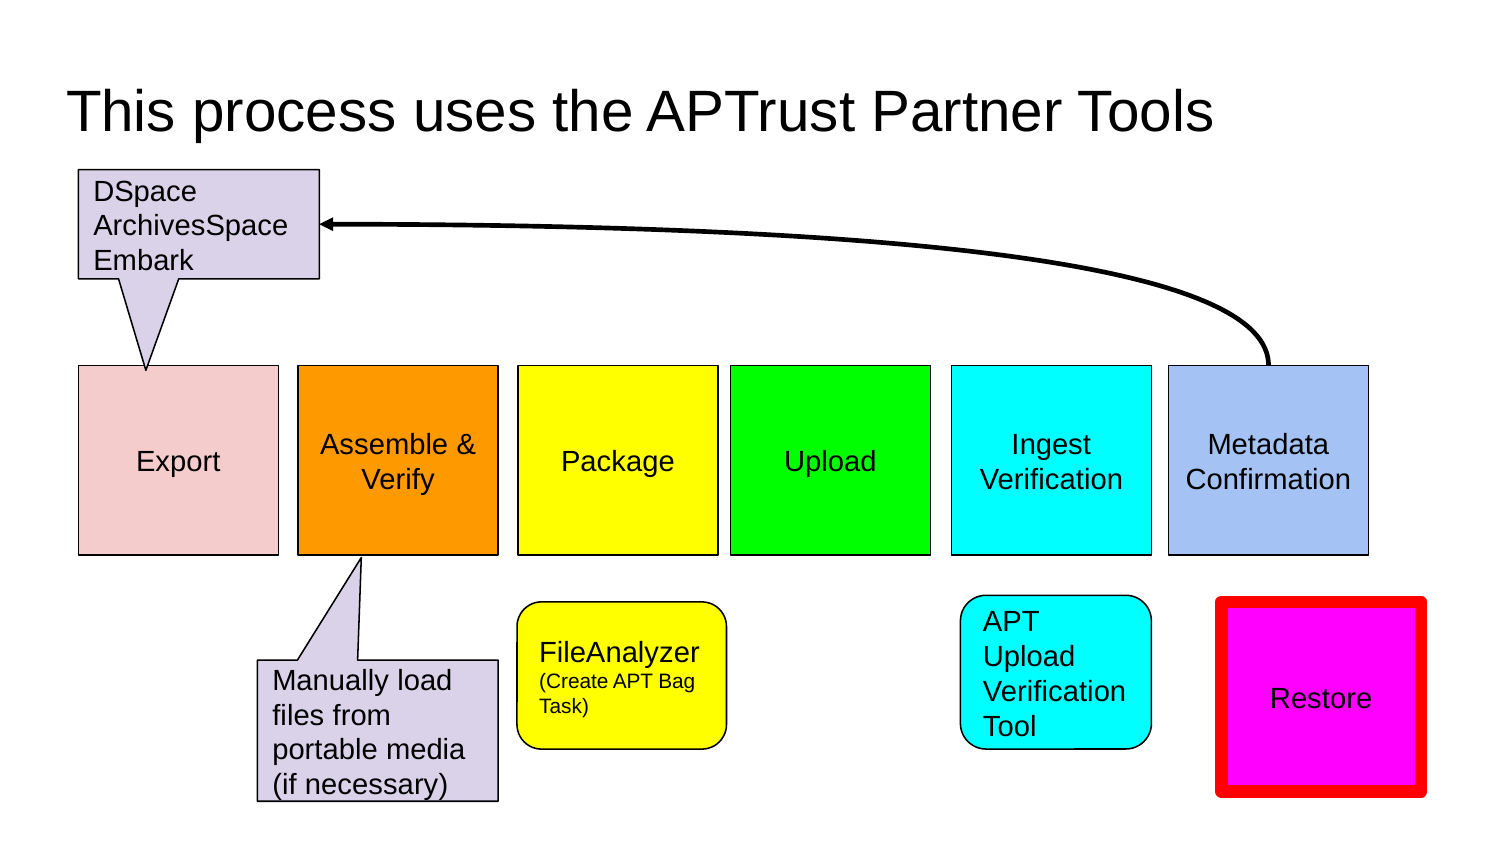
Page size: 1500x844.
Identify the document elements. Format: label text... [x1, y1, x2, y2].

text_box APT Upload Verification Tool [960, 595, 1152, 750]
title This process uses the APTrust Partner Tools [51, 57, 717, 167]
text_box Restore [1221, 601, 1422, 792]
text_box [723, 0, 865, 770]
text_box Upload [869, 365, 931, 556]
text_box FileAnalyzer (Create APT Bag Task) [516, 601, 717, 750]
title This process uses the APTrust Partner Tools [869, 57, 1449, 167]
text_box Package [518, 365, 717, 556]
text_box Metadata Confirmation [1168, 365, 1369, 556]
text_box DSpace ArchivesSpace Embark [78, 169, 320, 371]
text_box Export [78, 365, 279, 556]
text_box Assemble & Verify [298, 365, 499, 556]
text_box Ingest Verification [951, 365, 1152, 556]
text_box Manually load files from portable media (if necessary) [257, 557, 499, 802]
